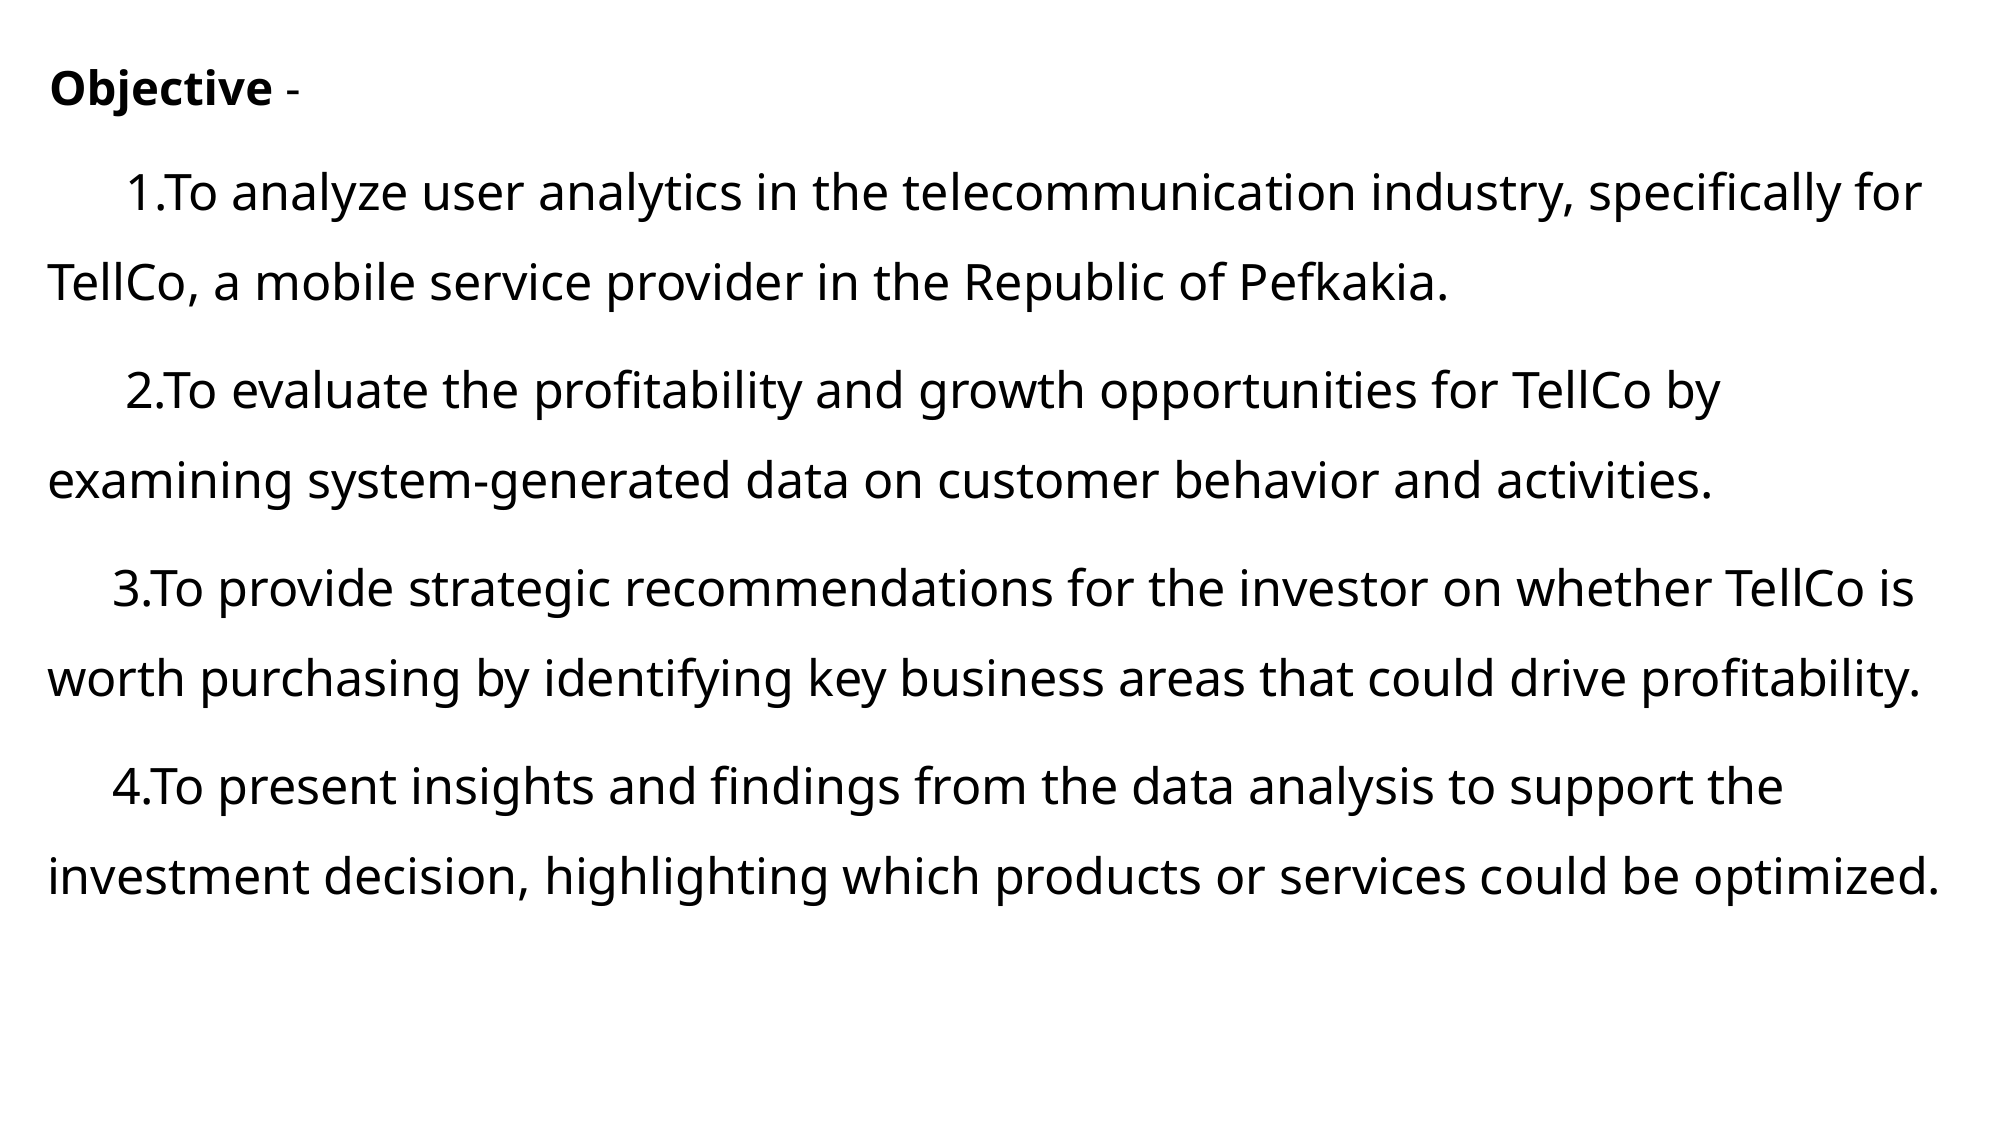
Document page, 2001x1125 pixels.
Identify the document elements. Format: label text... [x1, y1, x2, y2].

title Objective - [16, 33, 334, 124]
subtitle 1.To analyze user analytics in the telecommunication industry, specifically for TellCo, a mobile service provider in the Republic of Pefkakia. 2.To evaluate the profitability and growth opportunities for TellCo by examining system-generated data on customer behavior and activities. 3.To provide strategic recommendations for the investor on whether TellCo is worth purchasing by identifying key business areas that could drive profitability. 4.To present insights and findings from the data analysis to support the investment decision, highlighting which products or services could be optimized. [32, 123, 1984, 1095]
